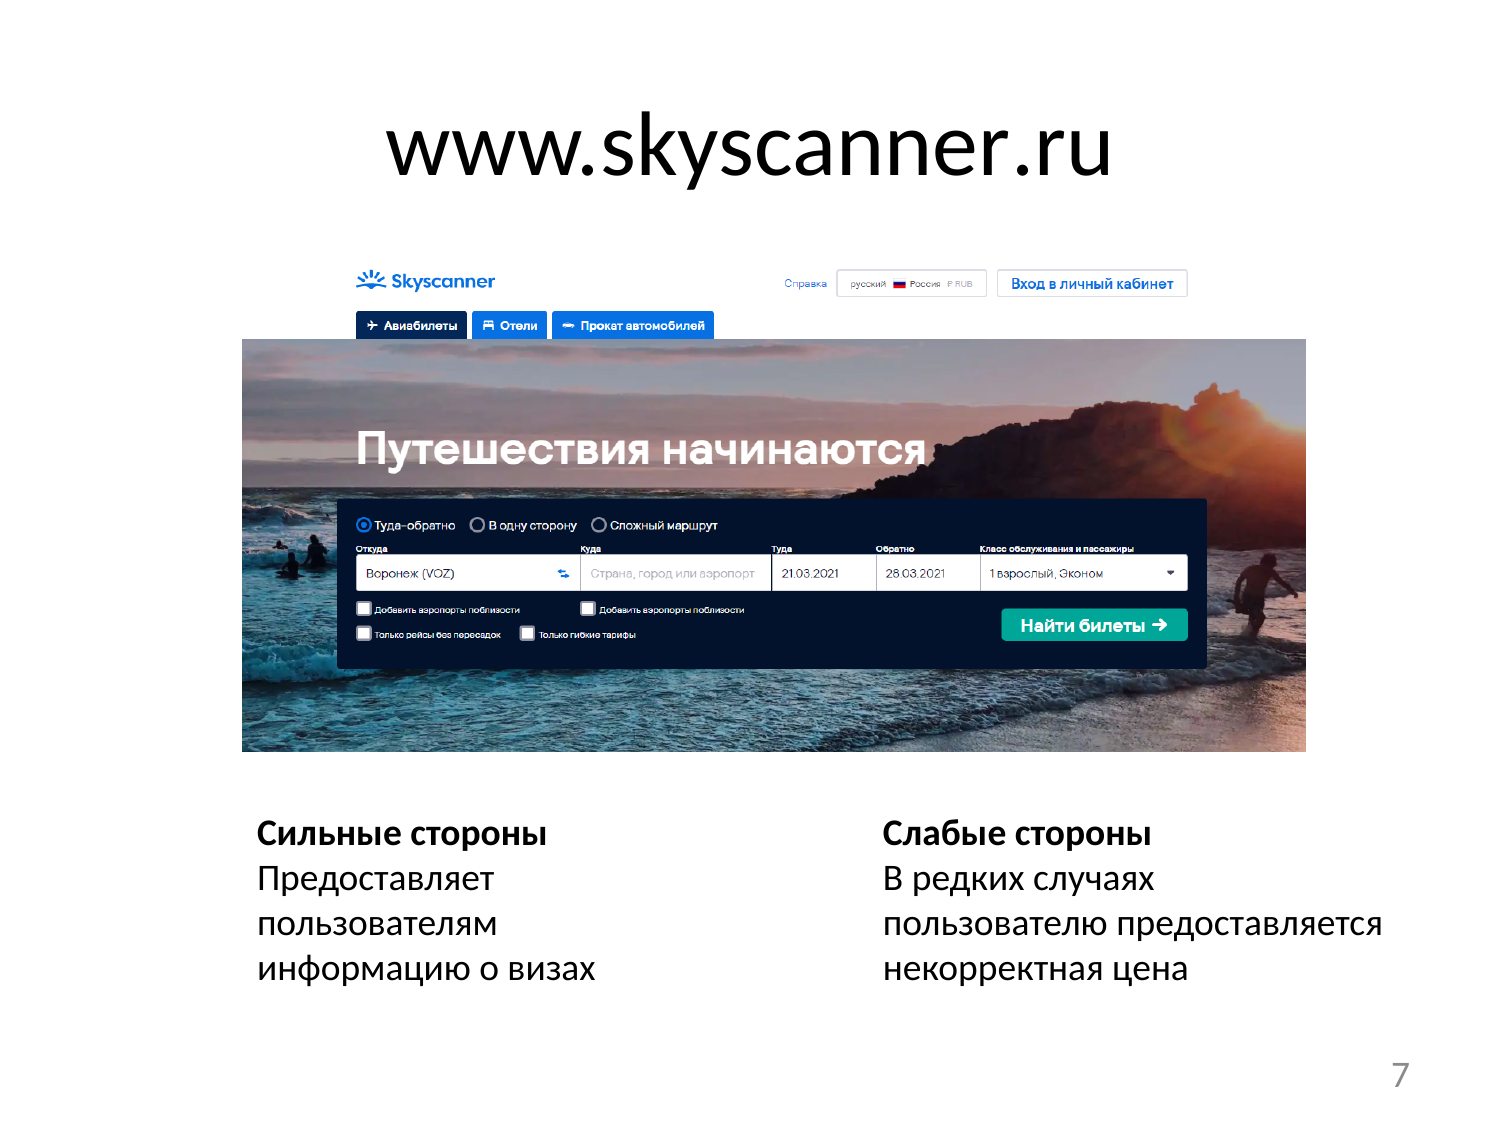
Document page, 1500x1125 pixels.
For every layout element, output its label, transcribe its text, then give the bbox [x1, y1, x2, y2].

text_box Сильные стороны Предоставляет пользователям информацию о визах [242, 800, 727, 996]
title www.skyscanner.ru [75, 45, 1425, 233]
slide_number 7 [1074, 1042, 1425, 1103]
picture [241, 255, 1306, 752]
text_box Слабые стороны В редких случаях пользователю предоставляется некорректная цена [868, 800, 1400, 1086]
